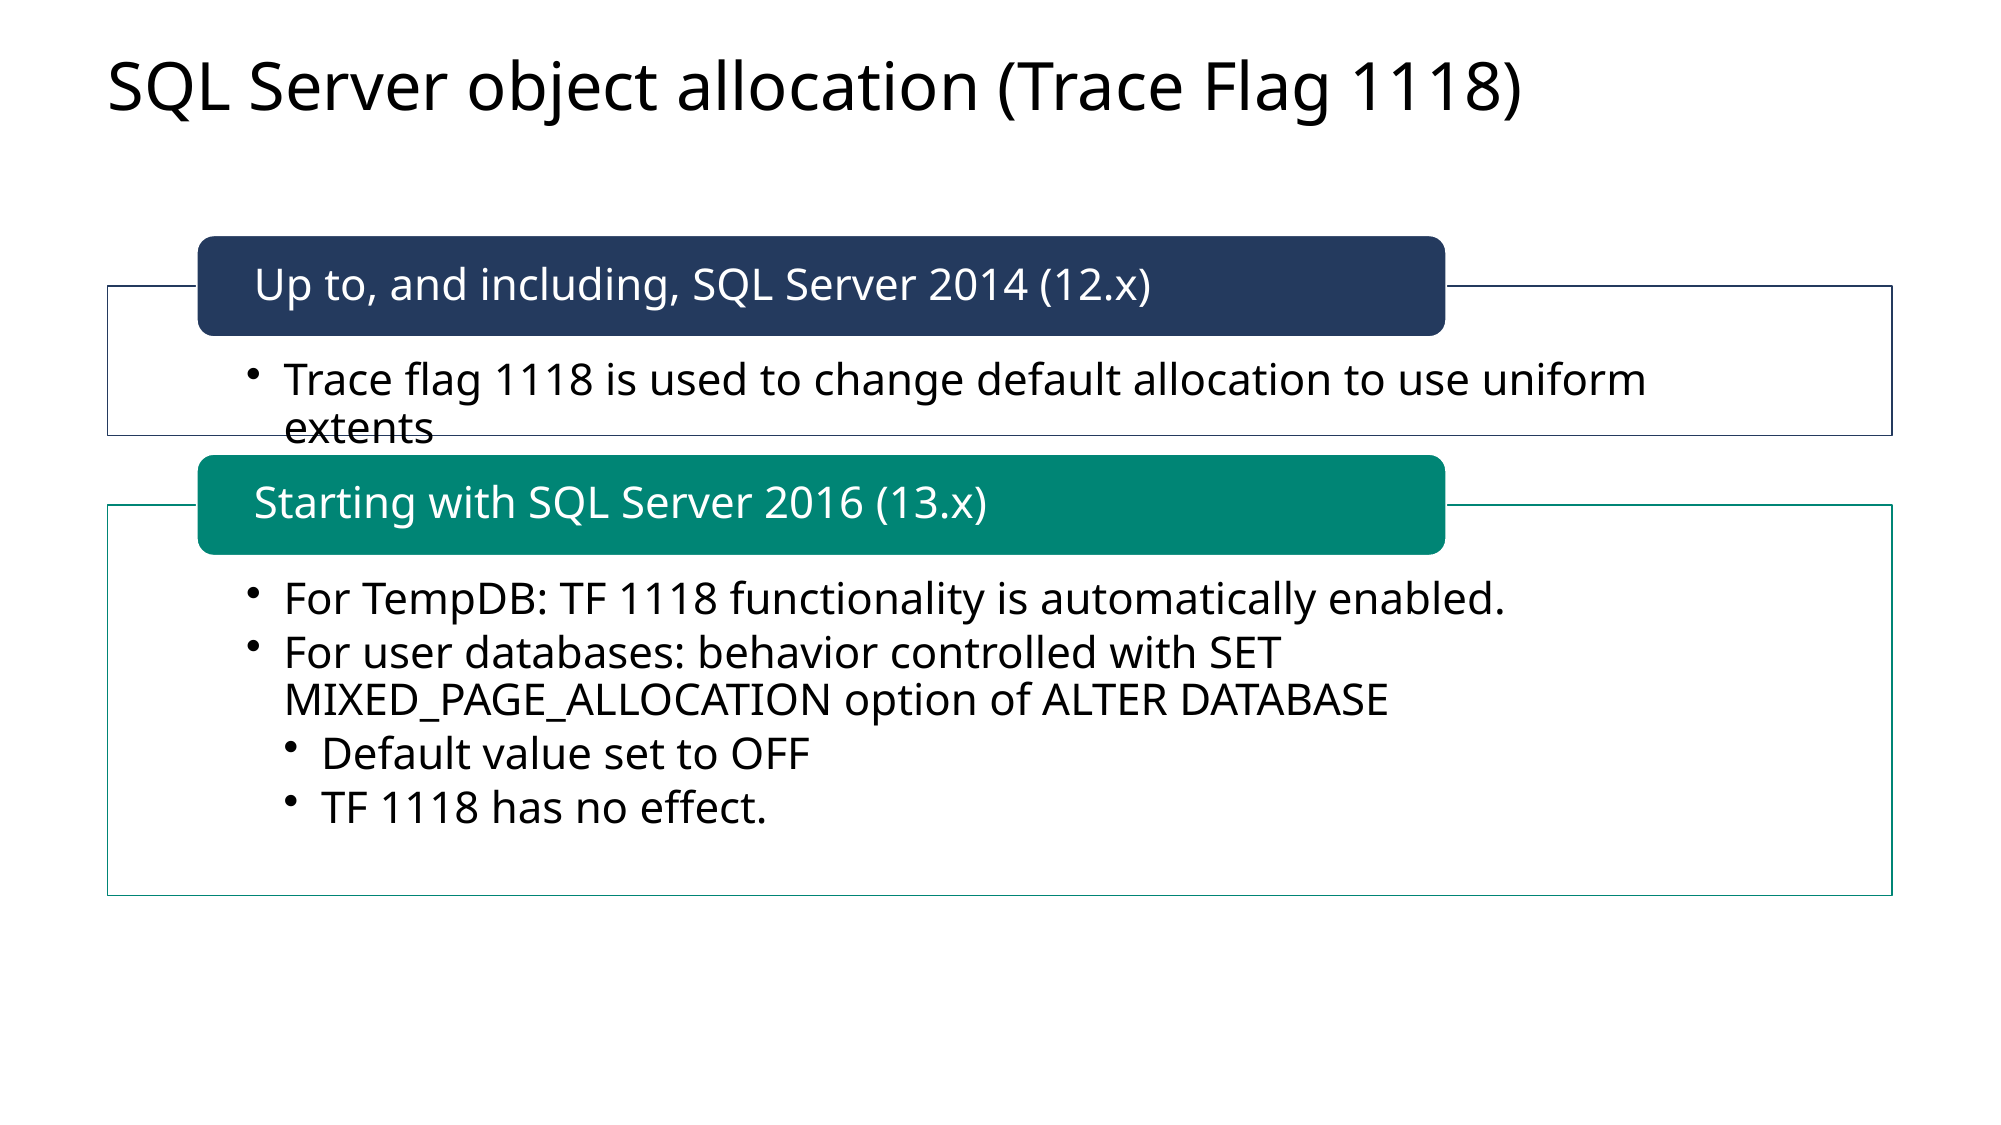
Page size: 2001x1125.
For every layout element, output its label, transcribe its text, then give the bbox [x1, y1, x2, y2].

title SQL Server object allocation (Trace Flag 1118) [107, 52, 1893, 129]
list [107, 230, 1893, 901]
